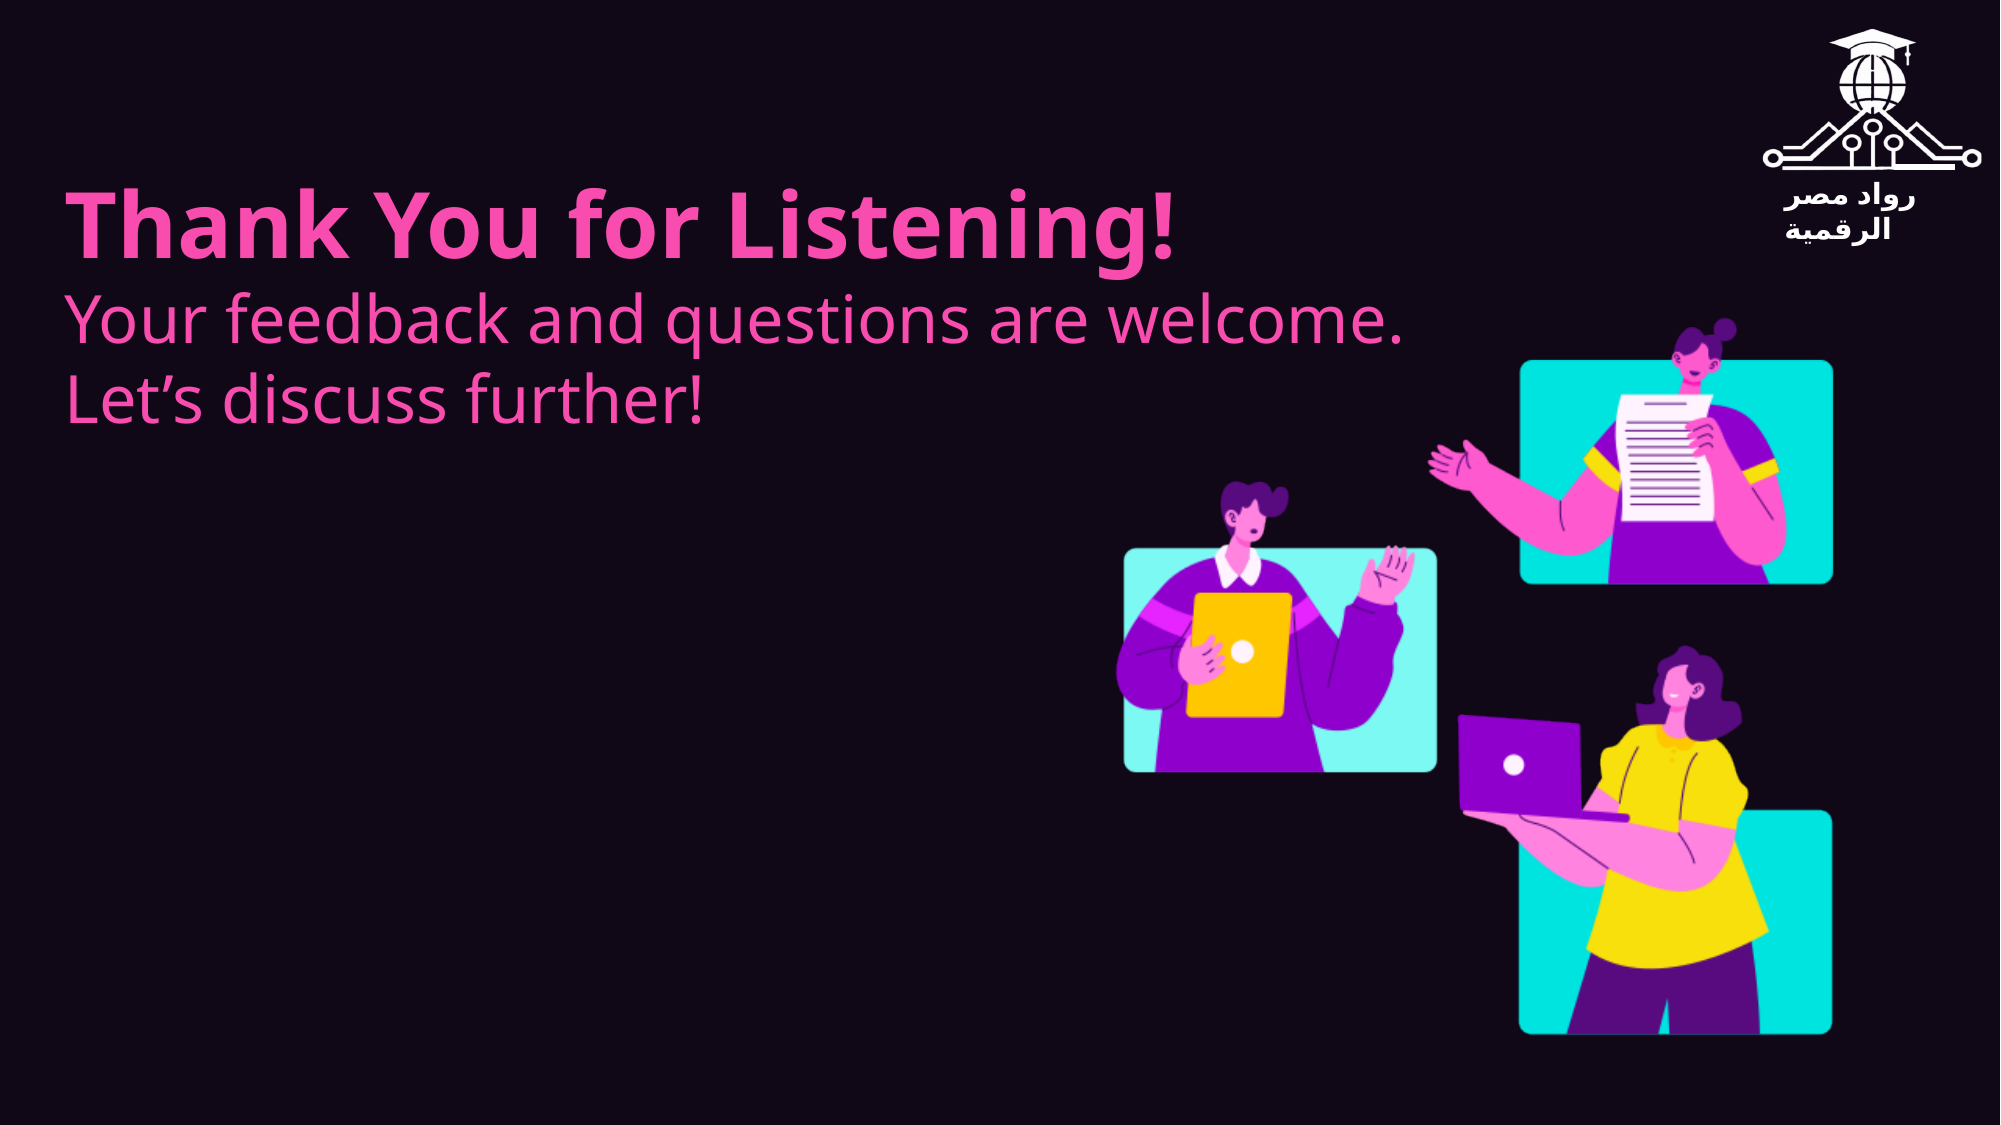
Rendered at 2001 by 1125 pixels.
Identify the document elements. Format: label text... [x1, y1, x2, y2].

picture [1075, 277, 1876, 1078]
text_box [1762, 25, 1982, 213]
text_box Thank You for Listening! Your feedback and questions are welcome. Let’s discuss further! [49, 159, 1745, 444]
